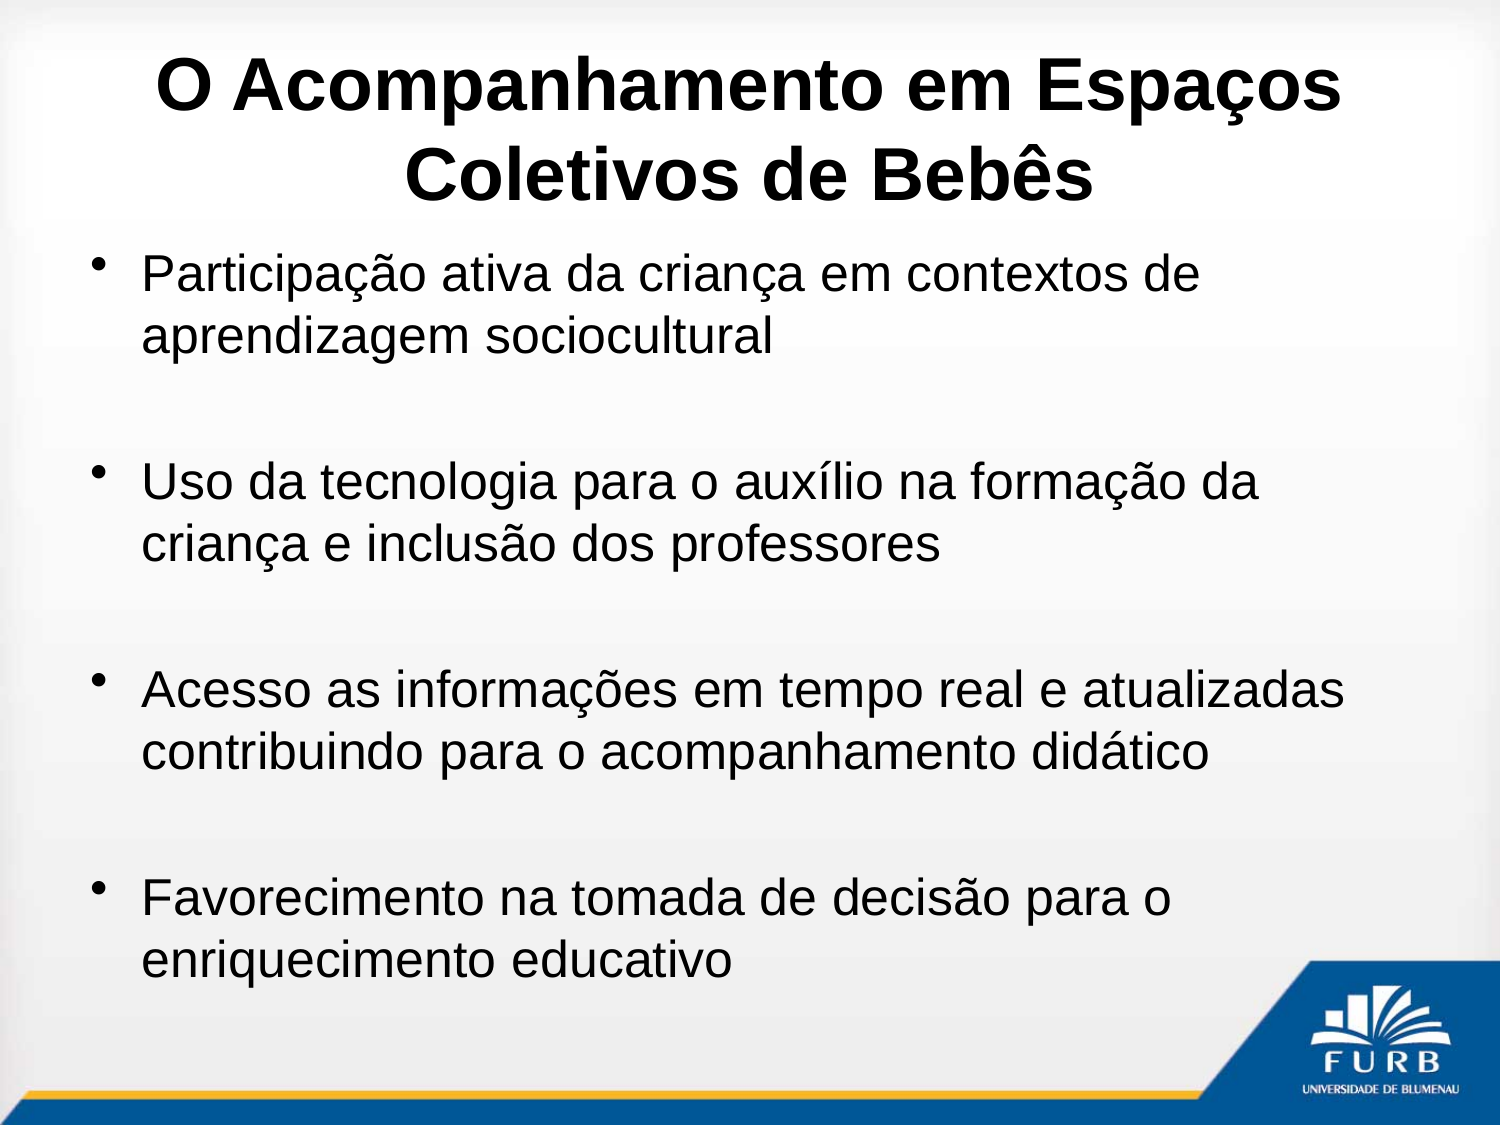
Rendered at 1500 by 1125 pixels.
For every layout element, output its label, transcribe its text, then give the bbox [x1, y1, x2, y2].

picture [0, 0, 1500, 1125]
title O Acompanhamento em Espaços Coletivos de Bebês [74, 31, 1426, 220]
list Participação ativa da criança em contextos de aprendizagem sociocultural Uso da tecnologia para o auxílio na formação da criança e inclusão dos professores Acesso as informações em tempo real e atualizadas contribuindo para o acompanhamento didático Favorecimento na tomada de decisão para o enriquecimento educativo [74, 231, 1426, 1000]
